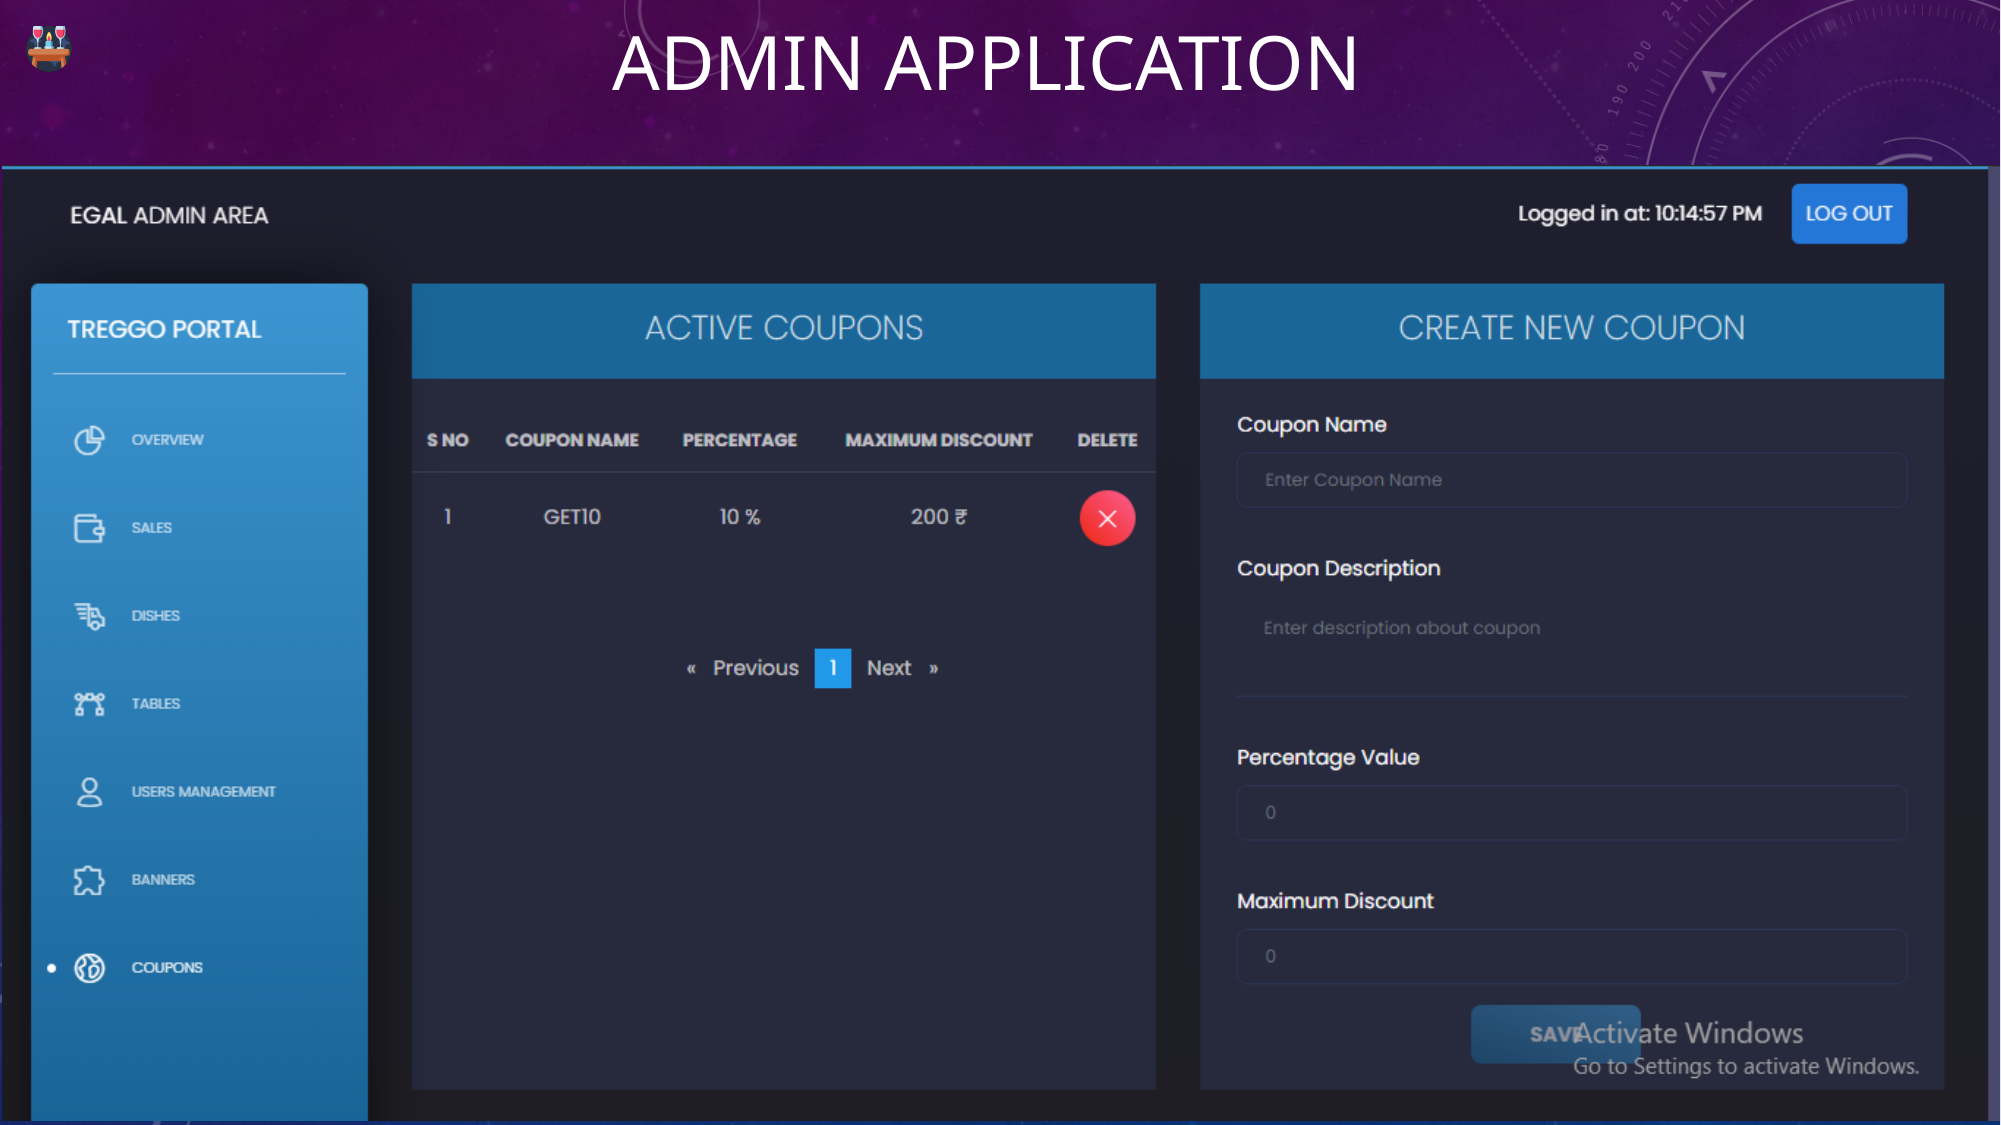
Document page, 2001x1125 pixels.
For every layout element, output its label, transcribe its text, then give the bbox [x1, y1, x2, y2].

picture [0, 0, 2001, 1125]
title ADMIN APPLICATION [155, 2, 1818, 120]
